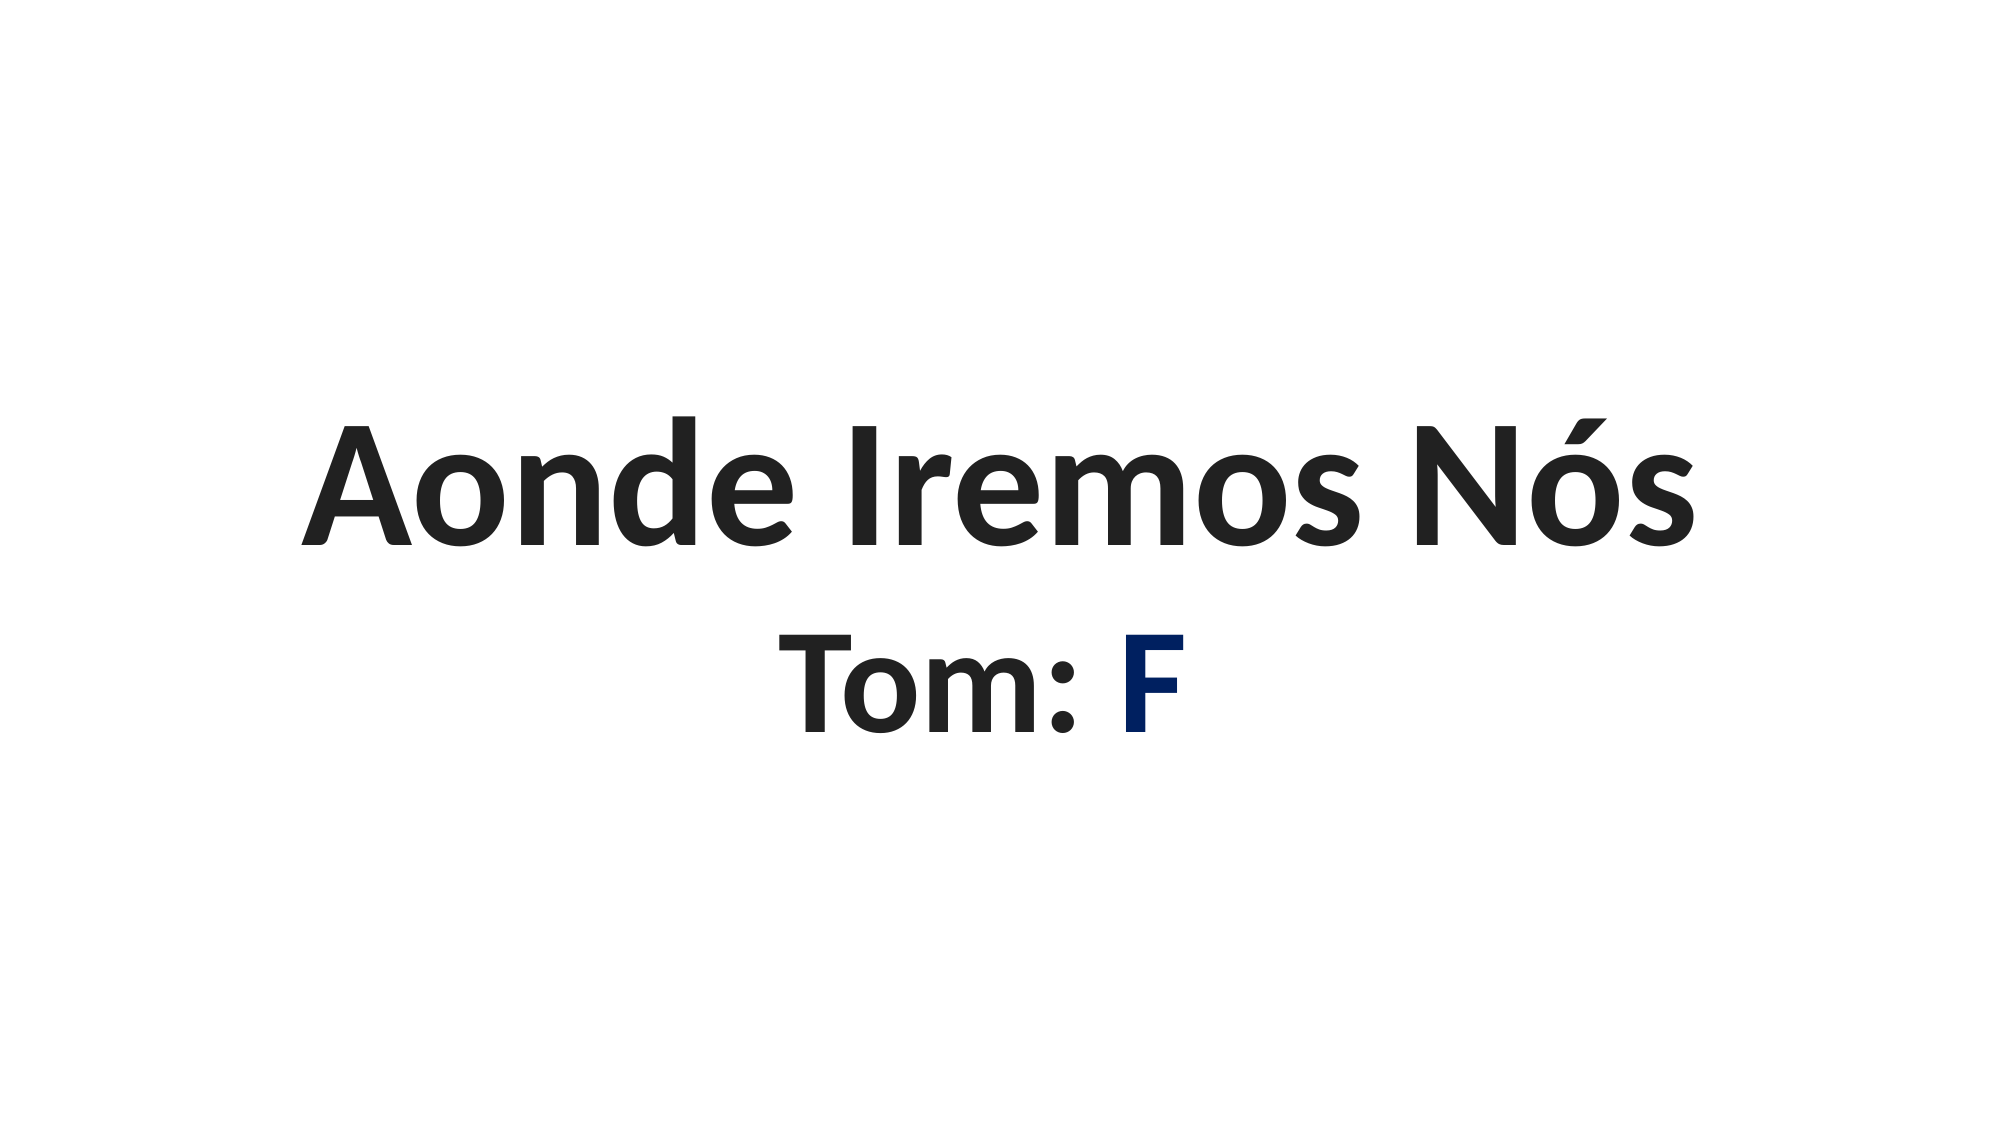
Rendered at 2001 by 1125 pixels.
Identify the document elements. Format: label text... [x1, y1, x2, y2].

title Aonde Iremos Nós Tom: F [0, 0, 2000, 1125]
